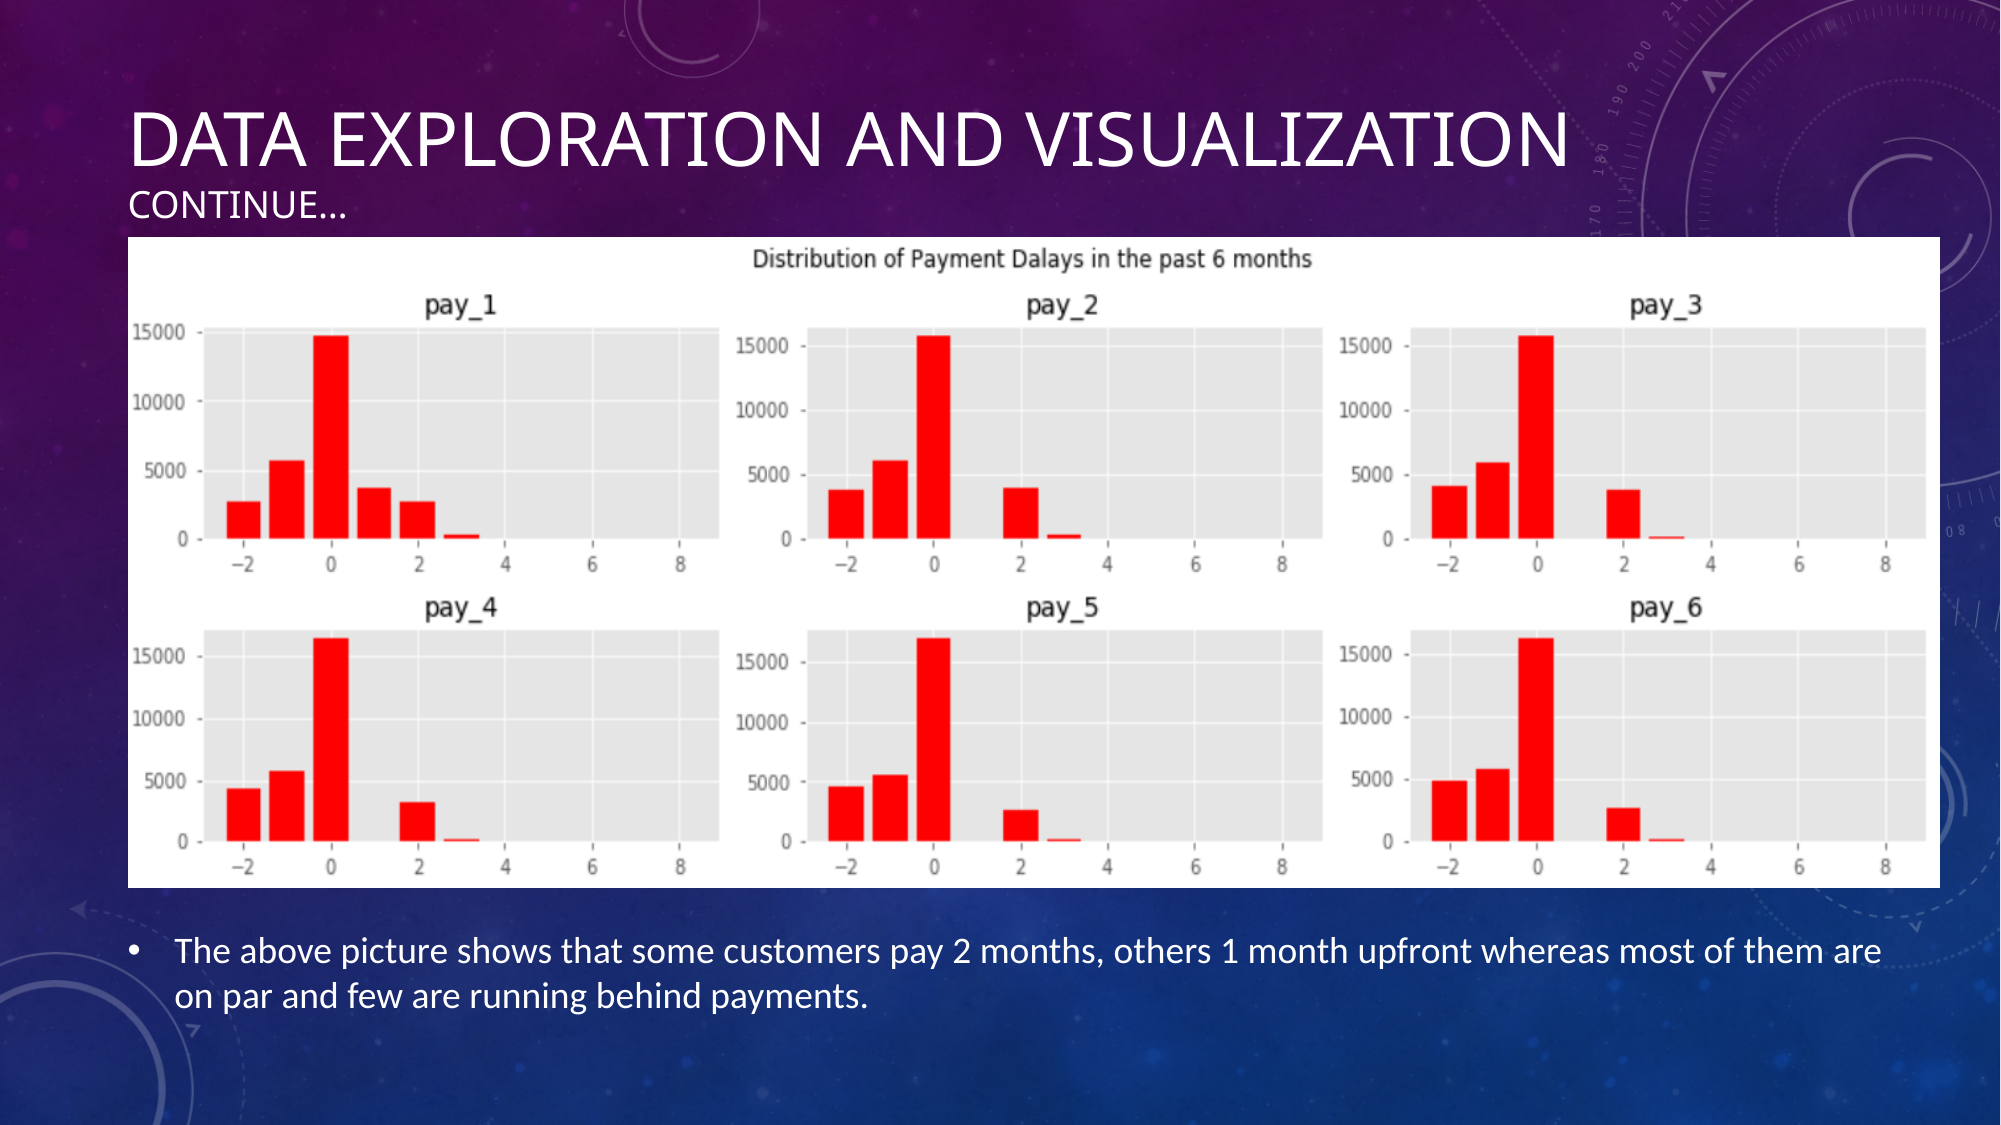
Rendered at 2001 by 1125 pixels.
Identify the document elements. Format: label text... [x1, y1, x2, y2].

list The above picture shows that some customers pay 2 months, others 1 month upfront whereas most of them are on par and few are running behind payments. [112, 256, 1900, 1029]
picture [0, 0, 2001, 1125]
title Data exploration and visualization continue… [112, 96, 1775, 221]
